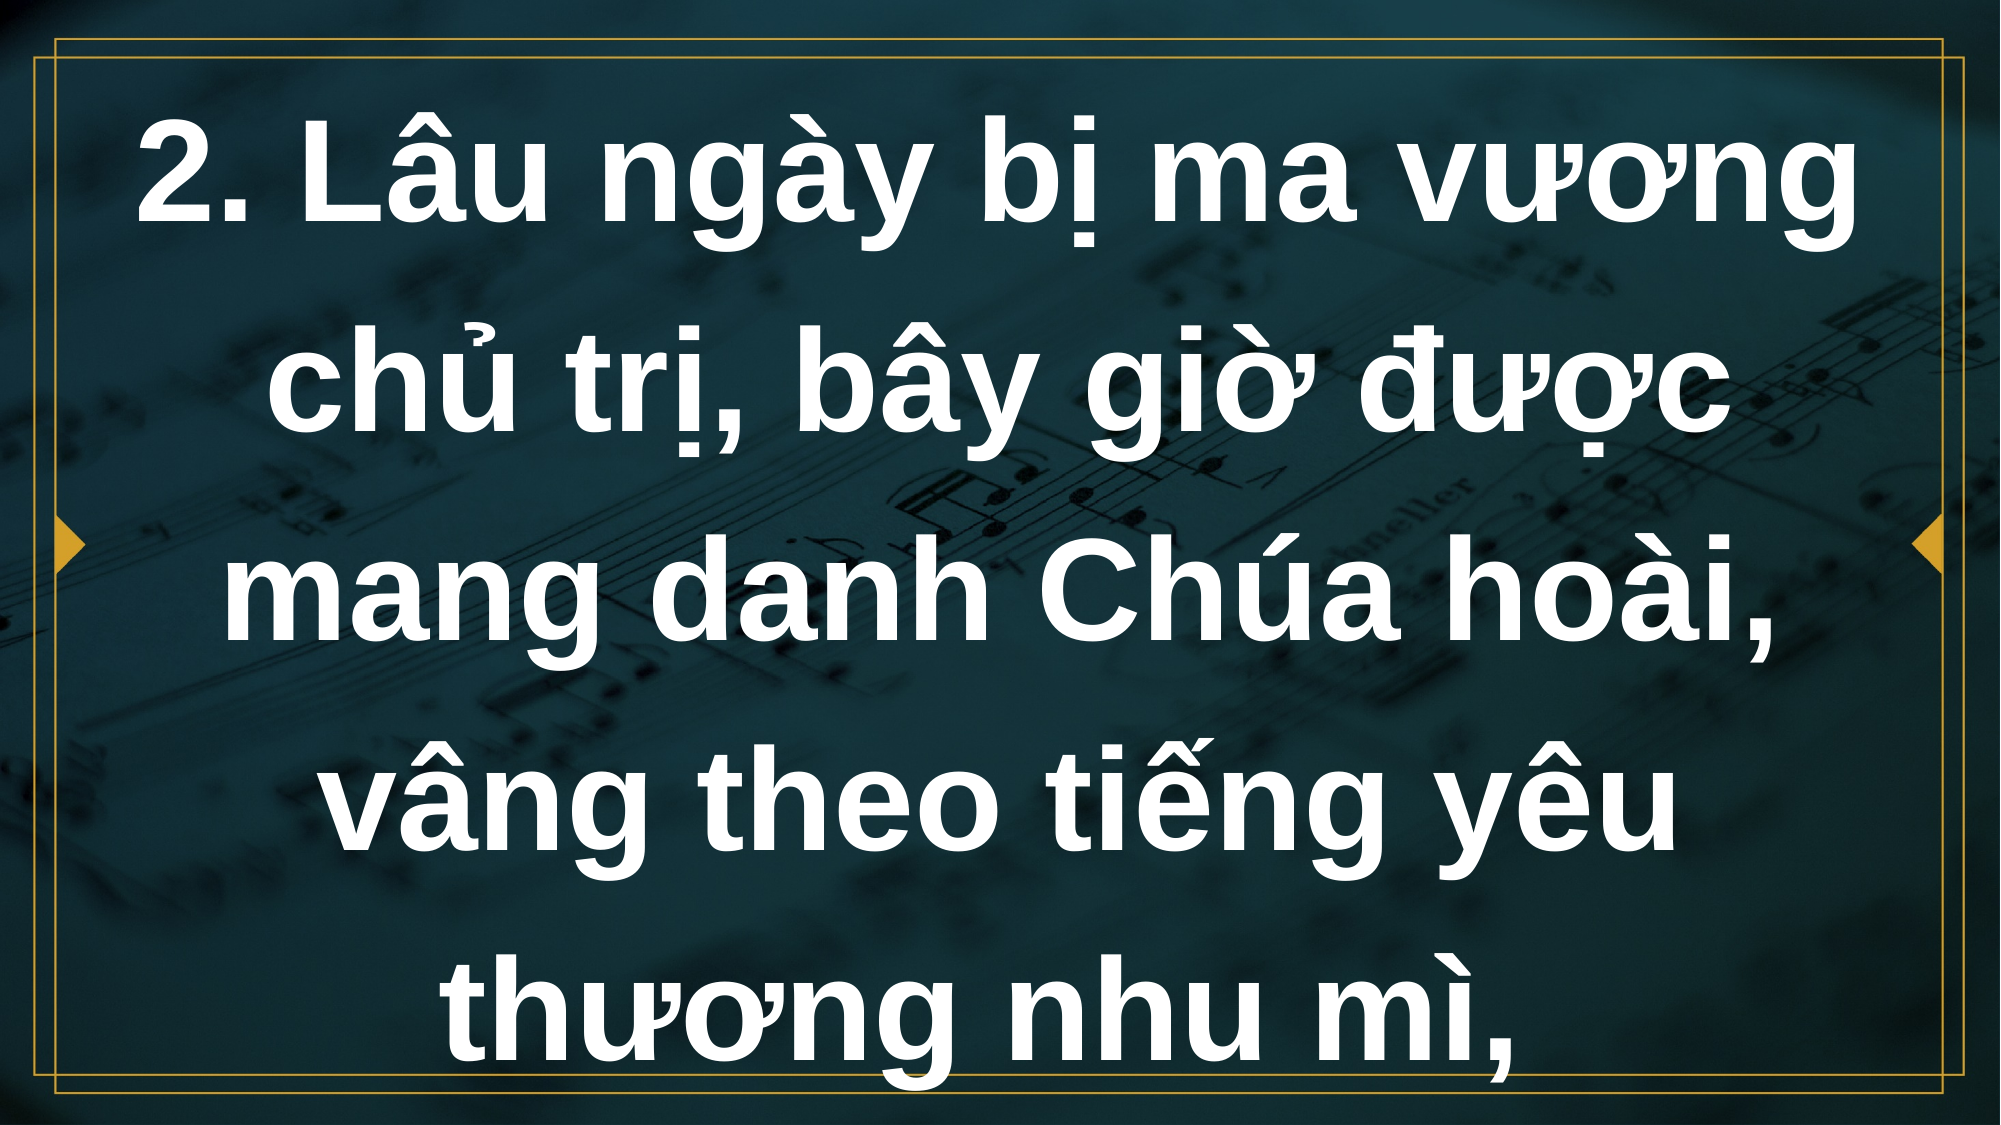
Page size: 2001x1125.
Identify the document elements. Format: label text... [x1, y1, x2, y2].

title 2. Lâu ngày bị ma vương chủ trị, bây giờ được mang danh Chúa hoài, vâng theo tiếng yêu thương nhu mì, [55, 53, 1945, 1077]
picture [0, 0, 2000, 1125]
